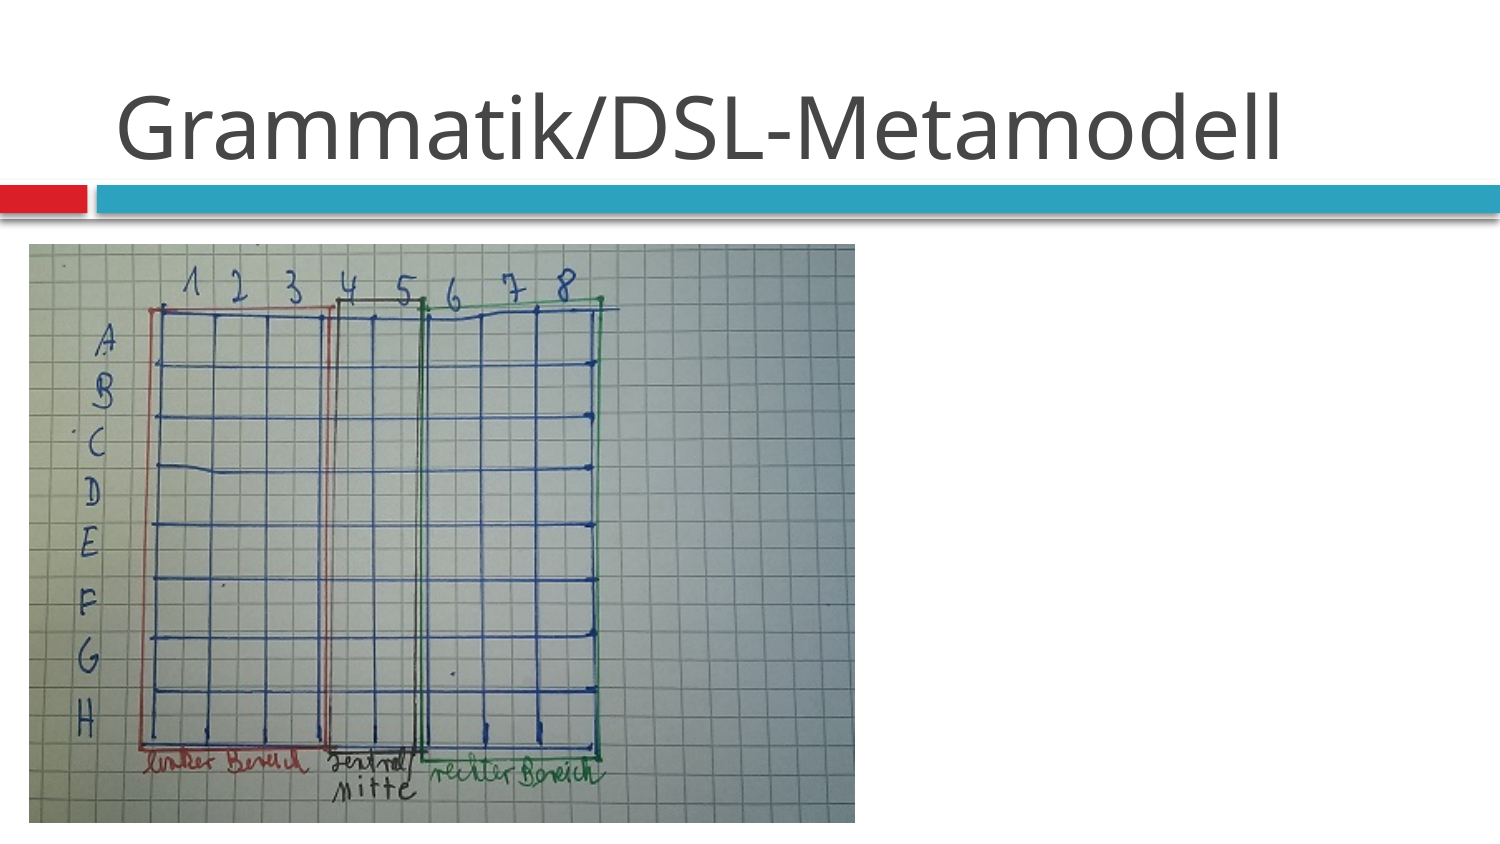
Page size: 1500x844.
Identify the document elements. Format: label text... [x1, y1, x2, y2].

title Grammatik/DSL-Metamodell [99, 19, 1438, 185]
picture [29, 244, 855, 824]
